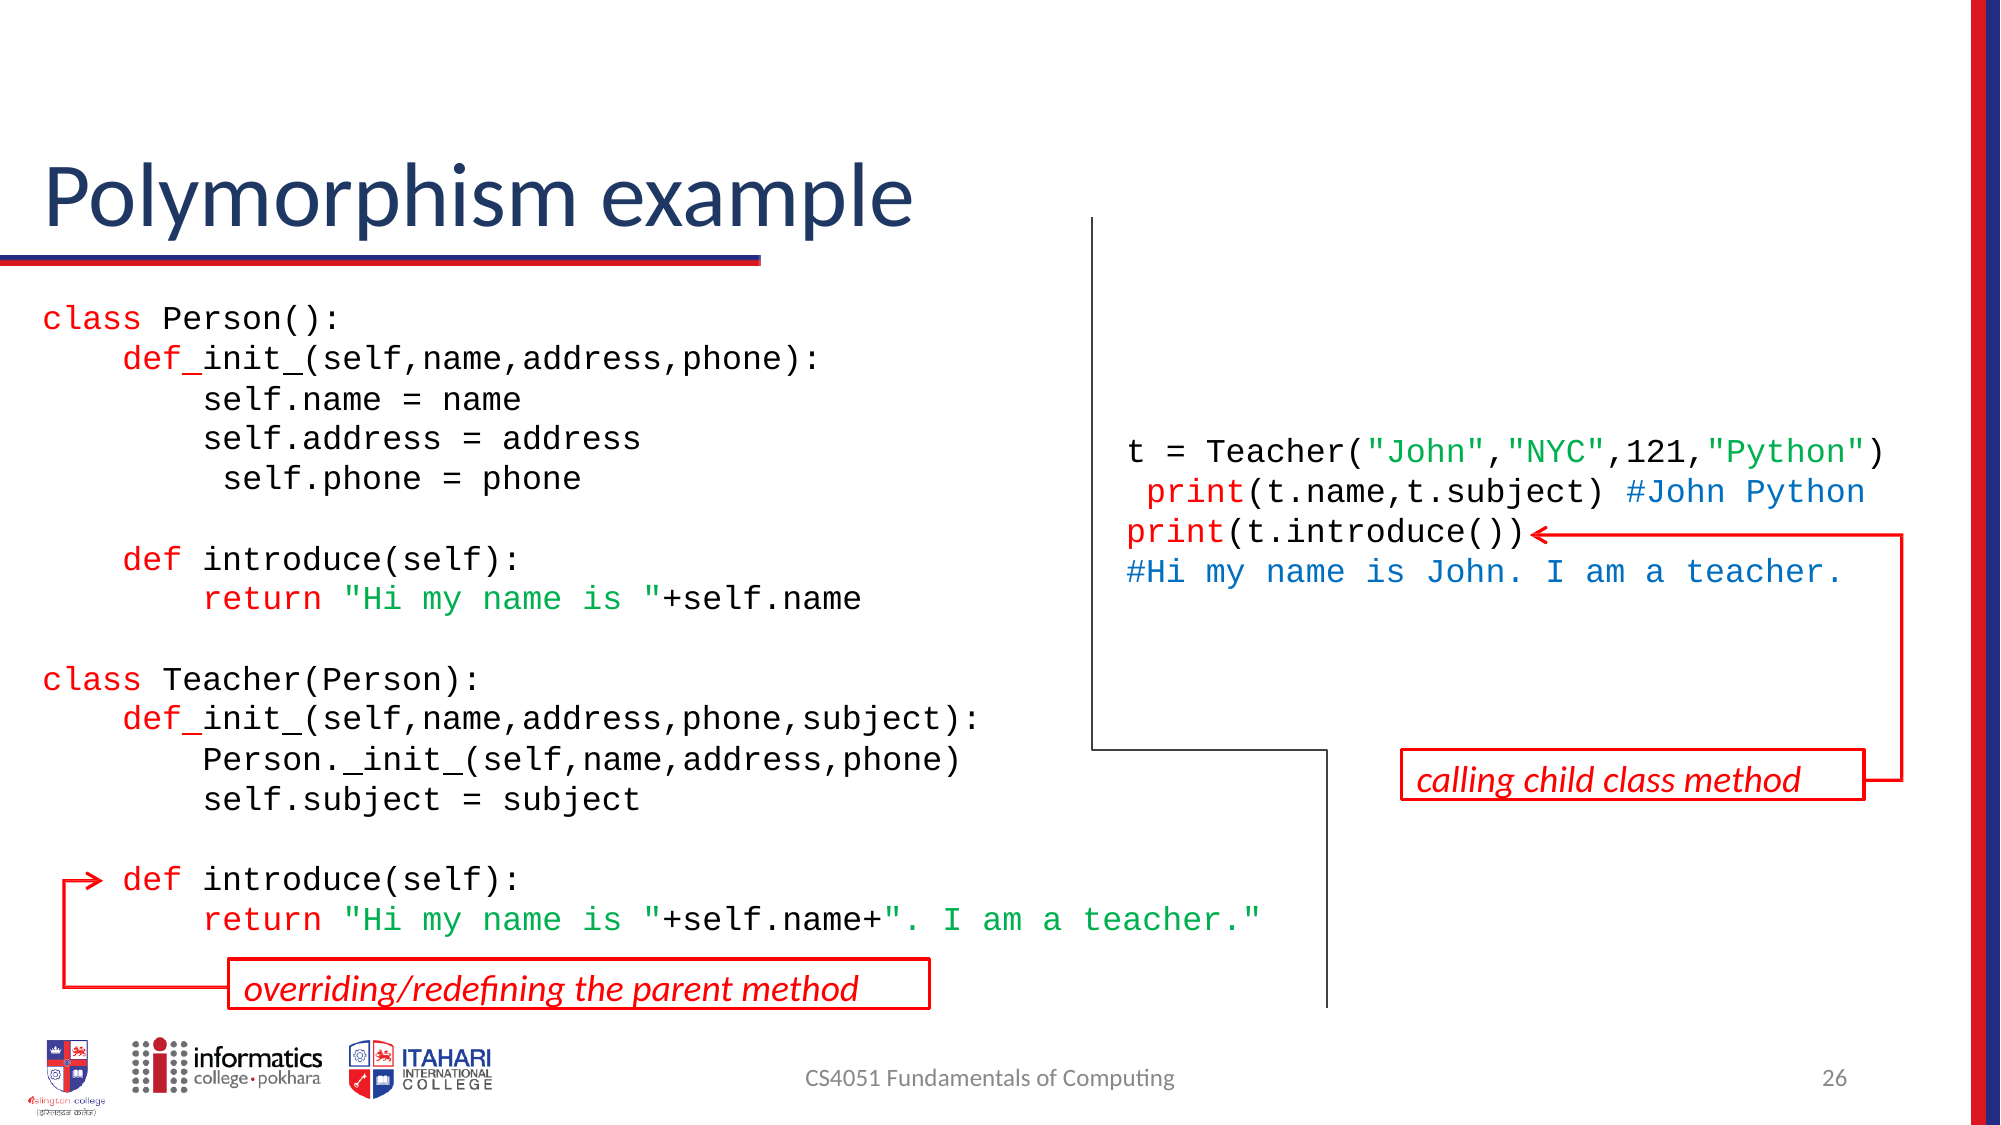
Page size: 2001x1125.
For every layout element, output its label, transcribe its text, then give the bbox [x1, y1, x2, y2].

footer CS4051 Fundamentals of Computing [803, 1060, 1177, 1125]
text_box class Person(): def init (self,name,address,phone): self.name = name self.address = address self.phone = phone [40, 294, 887, 497]
text_box t = Teacher("John","NYC",121,"Python") print(t.name,t.subject) #John Python print(t.introduce()) #Hi my name is John. I am a teacher. [1155, 427, 1890, 589]
text_box [62, 871, 229, 989]
title Polymorphism example [41, 133, 980, 324]
text_box def introduce(self): return "Hi my name is "+self.name+". I am a teacher." [120, 854, 1267, 937]
picture [0, 0, 1971, 1125]
text_box overriding/redefining the parent method [228, 958, 930, 1009]
text_box class Teacher(Person): def init (self,name,address,phone,subject): Person. init (self,name,address,phone) self.subject = subject [40, 654, 1047, 817]
text_box [1529, 525, 1904, 782]
text_box calling child class method [1401, 749, 1865, 800]
text_box [1092, 217, 1327, 1008]
text_box def introduce(self): return "Hi my name is "+self.name [120, 534, 866, 617]
slide_number 26 [1815, 1060, 1854, 1125]
